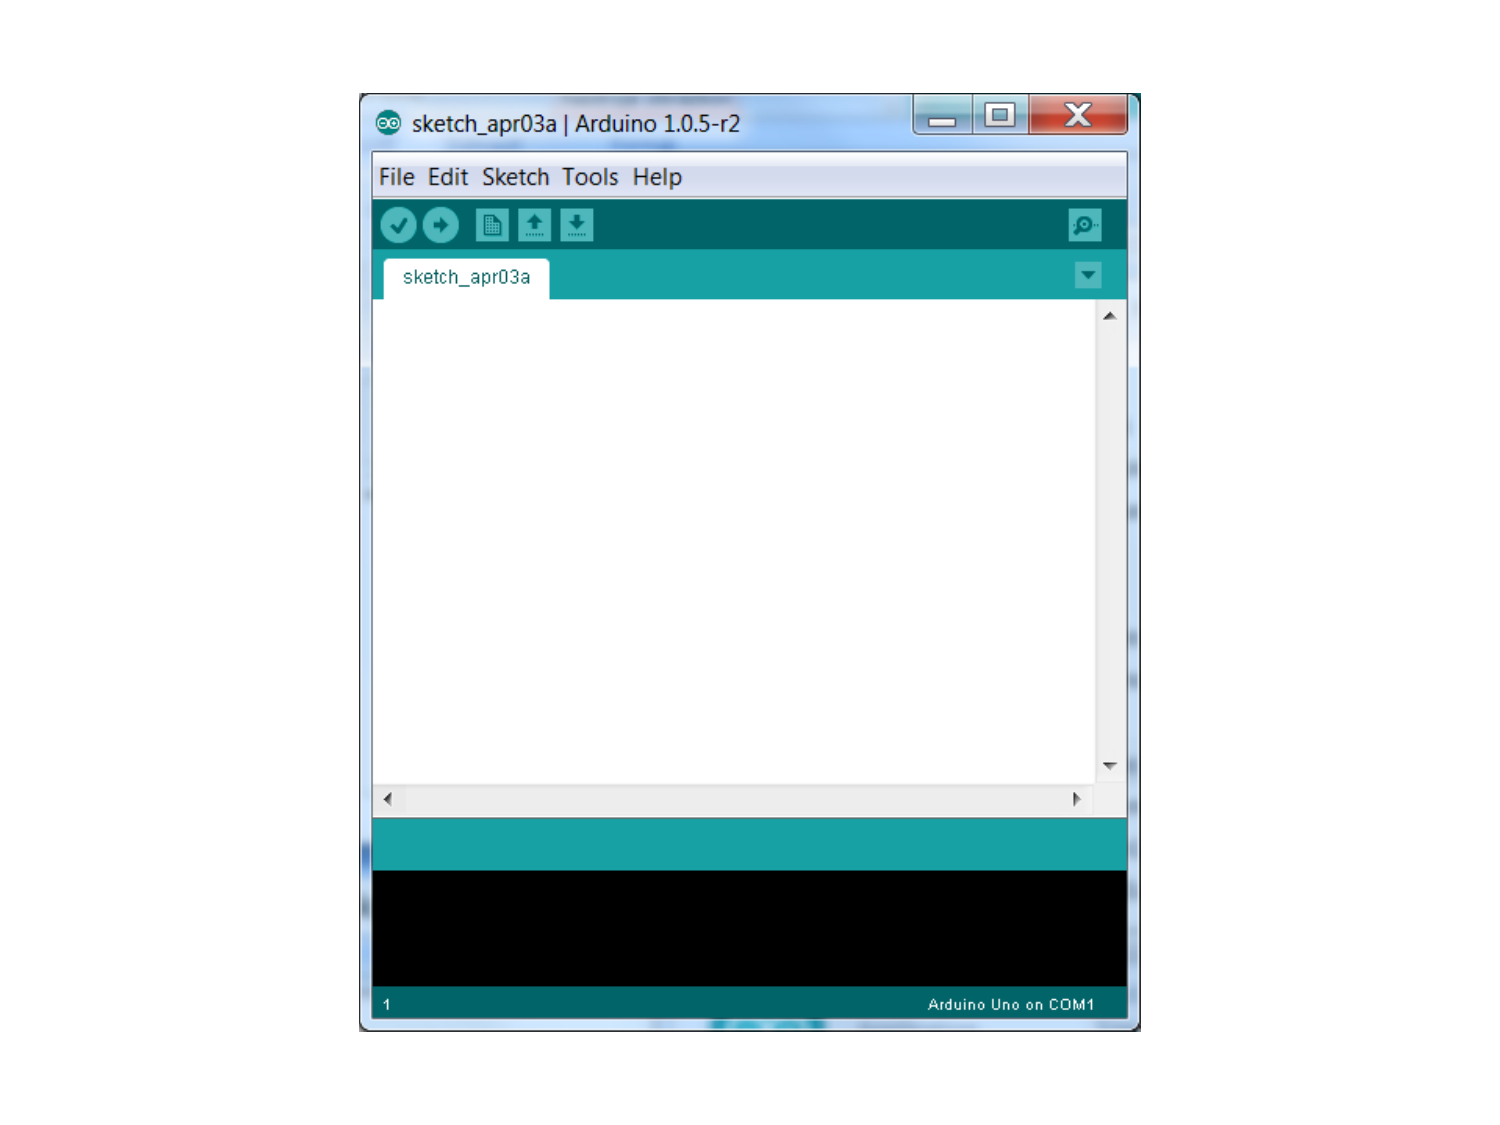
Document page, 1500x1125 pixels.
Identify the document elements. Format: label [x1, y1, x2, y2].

picture [359, 93, 1141, 1032]
